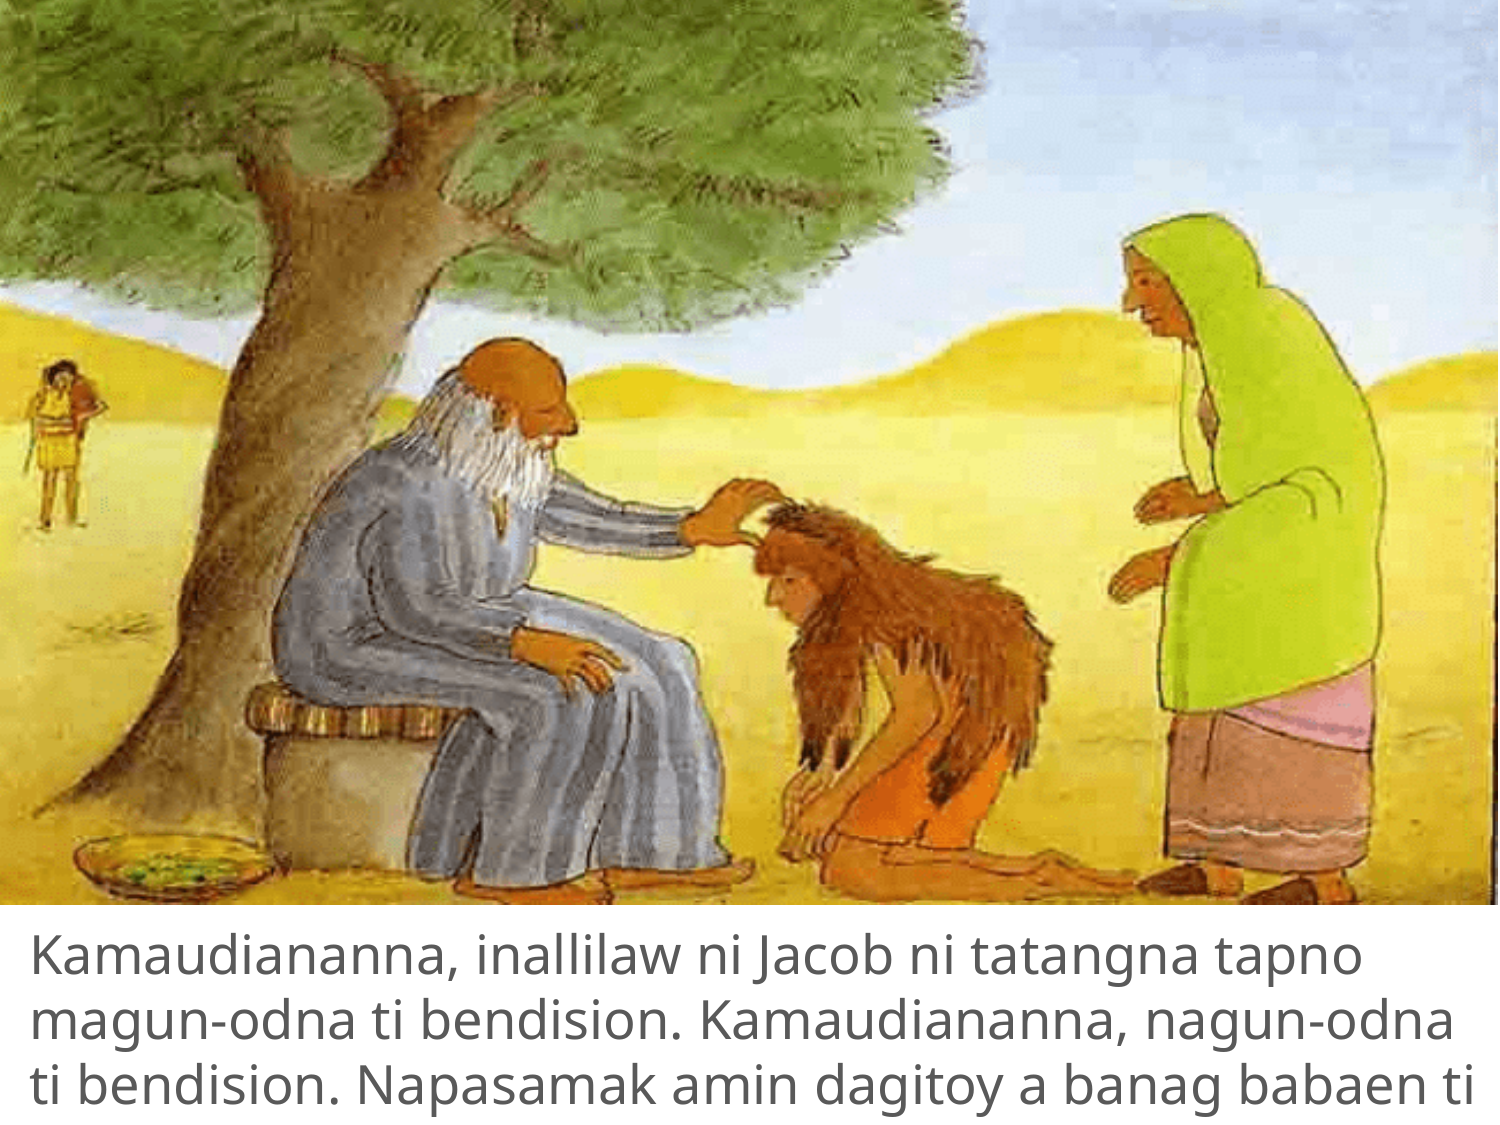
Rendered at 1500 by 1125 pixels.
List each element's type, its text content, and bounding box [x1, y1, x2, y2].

picture [0, 0, 1498, 906]
text_box Kamaudiananna, inallilaw ni Jacob ni tatangna tapno magun-odna ti bendision. Kamaudiananna, nagun-odna ti bendision. Napasamak amin dagitoy a banag babaen ti panangipaay ti Dios. [14, 912, 1500, 1125]
